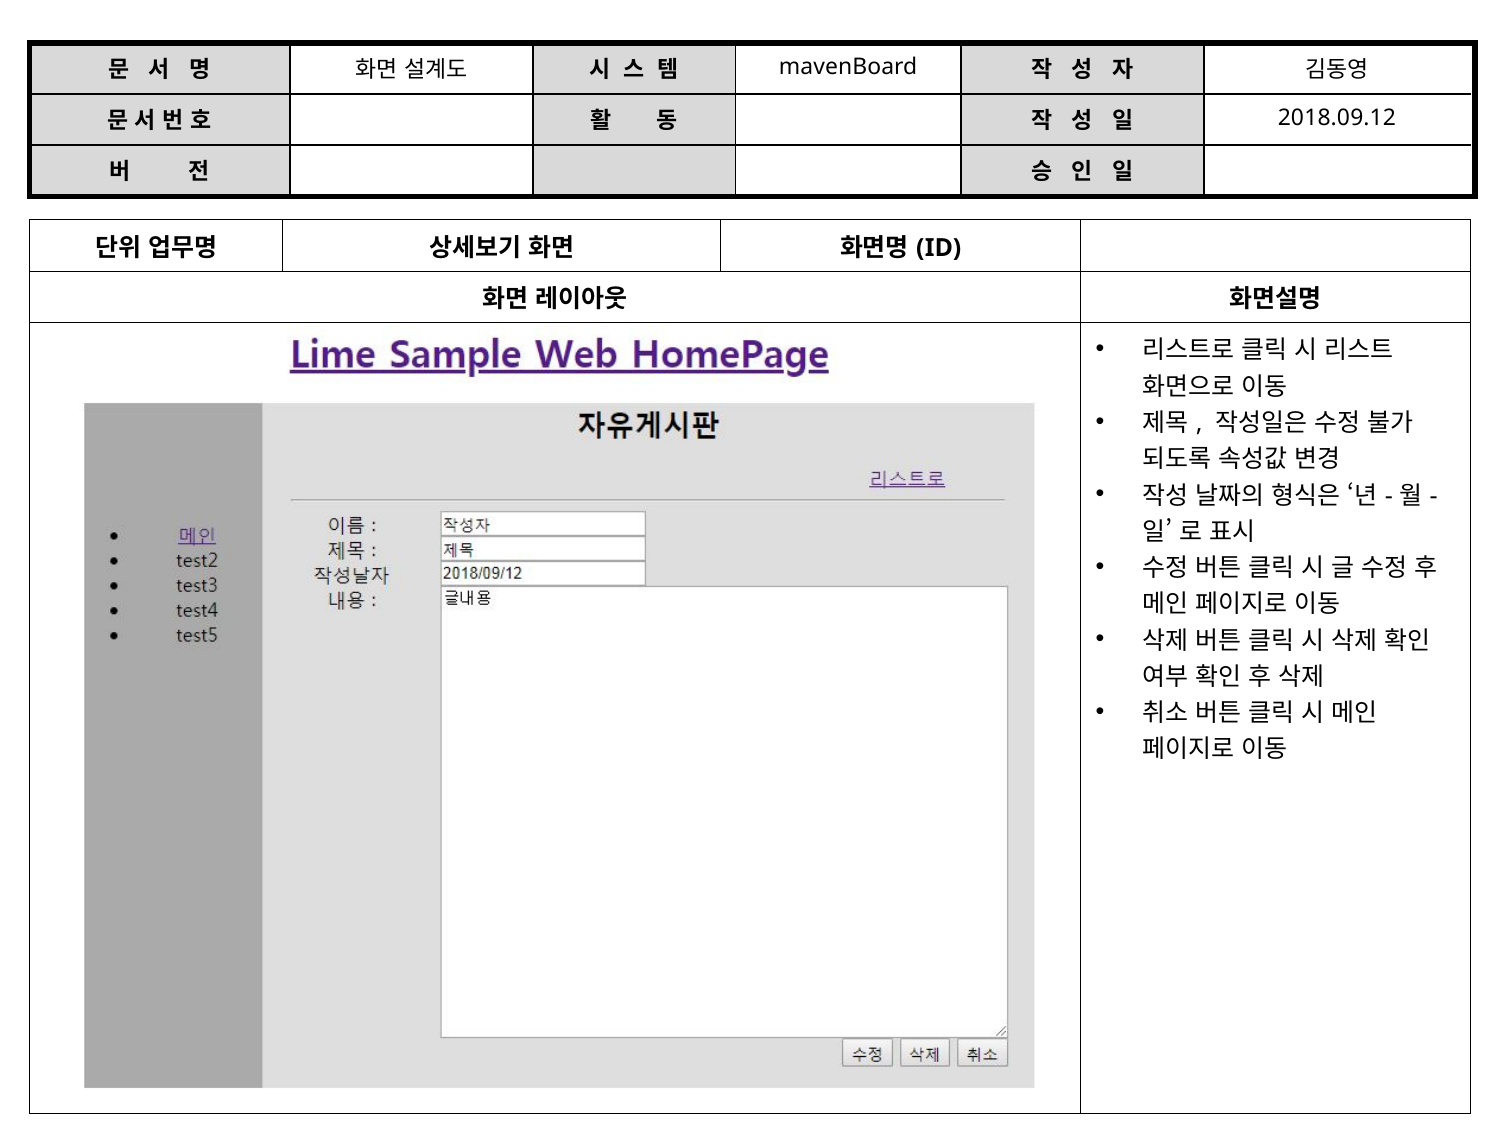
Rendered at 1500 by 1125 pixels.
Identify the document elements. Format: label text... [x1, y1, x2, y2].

table_cell 화면설명 [1081, 272, 1470, 322]
table_header 화면명(ID) [721, 220, 1080, 271]
table_header 상세보기 화면 [283, 220, 720, 271]
picture [76, 326, 1039, 1095]
table_header [1081, 220, 1470, 271]
table_cell [30, 323, 1080, 1113]
table_header [32, 46, 1472, 194]
table_cell 화면 레이아웃 [30, 272, 1080, 322]
table_cell 리스트로 클릭 시 리스트 화면으로 이동 제목, 작성일은 수정 불가 되도록 속성값 변경 작성 날짜의 형식은 ‘년-월-일’ 로 표시 수정 버튼 클릭 시 글 수정 후 메인 페이지로 이동 삭제 버튼 클릭 시 삭제 확인 여부 확인 후 삭제 취소 버튼 클릭 시 메인 페이지로 이동 [1081, 323, 1470, 1113]
table_header 단위 업무명 [30, 220, 282, 271]
